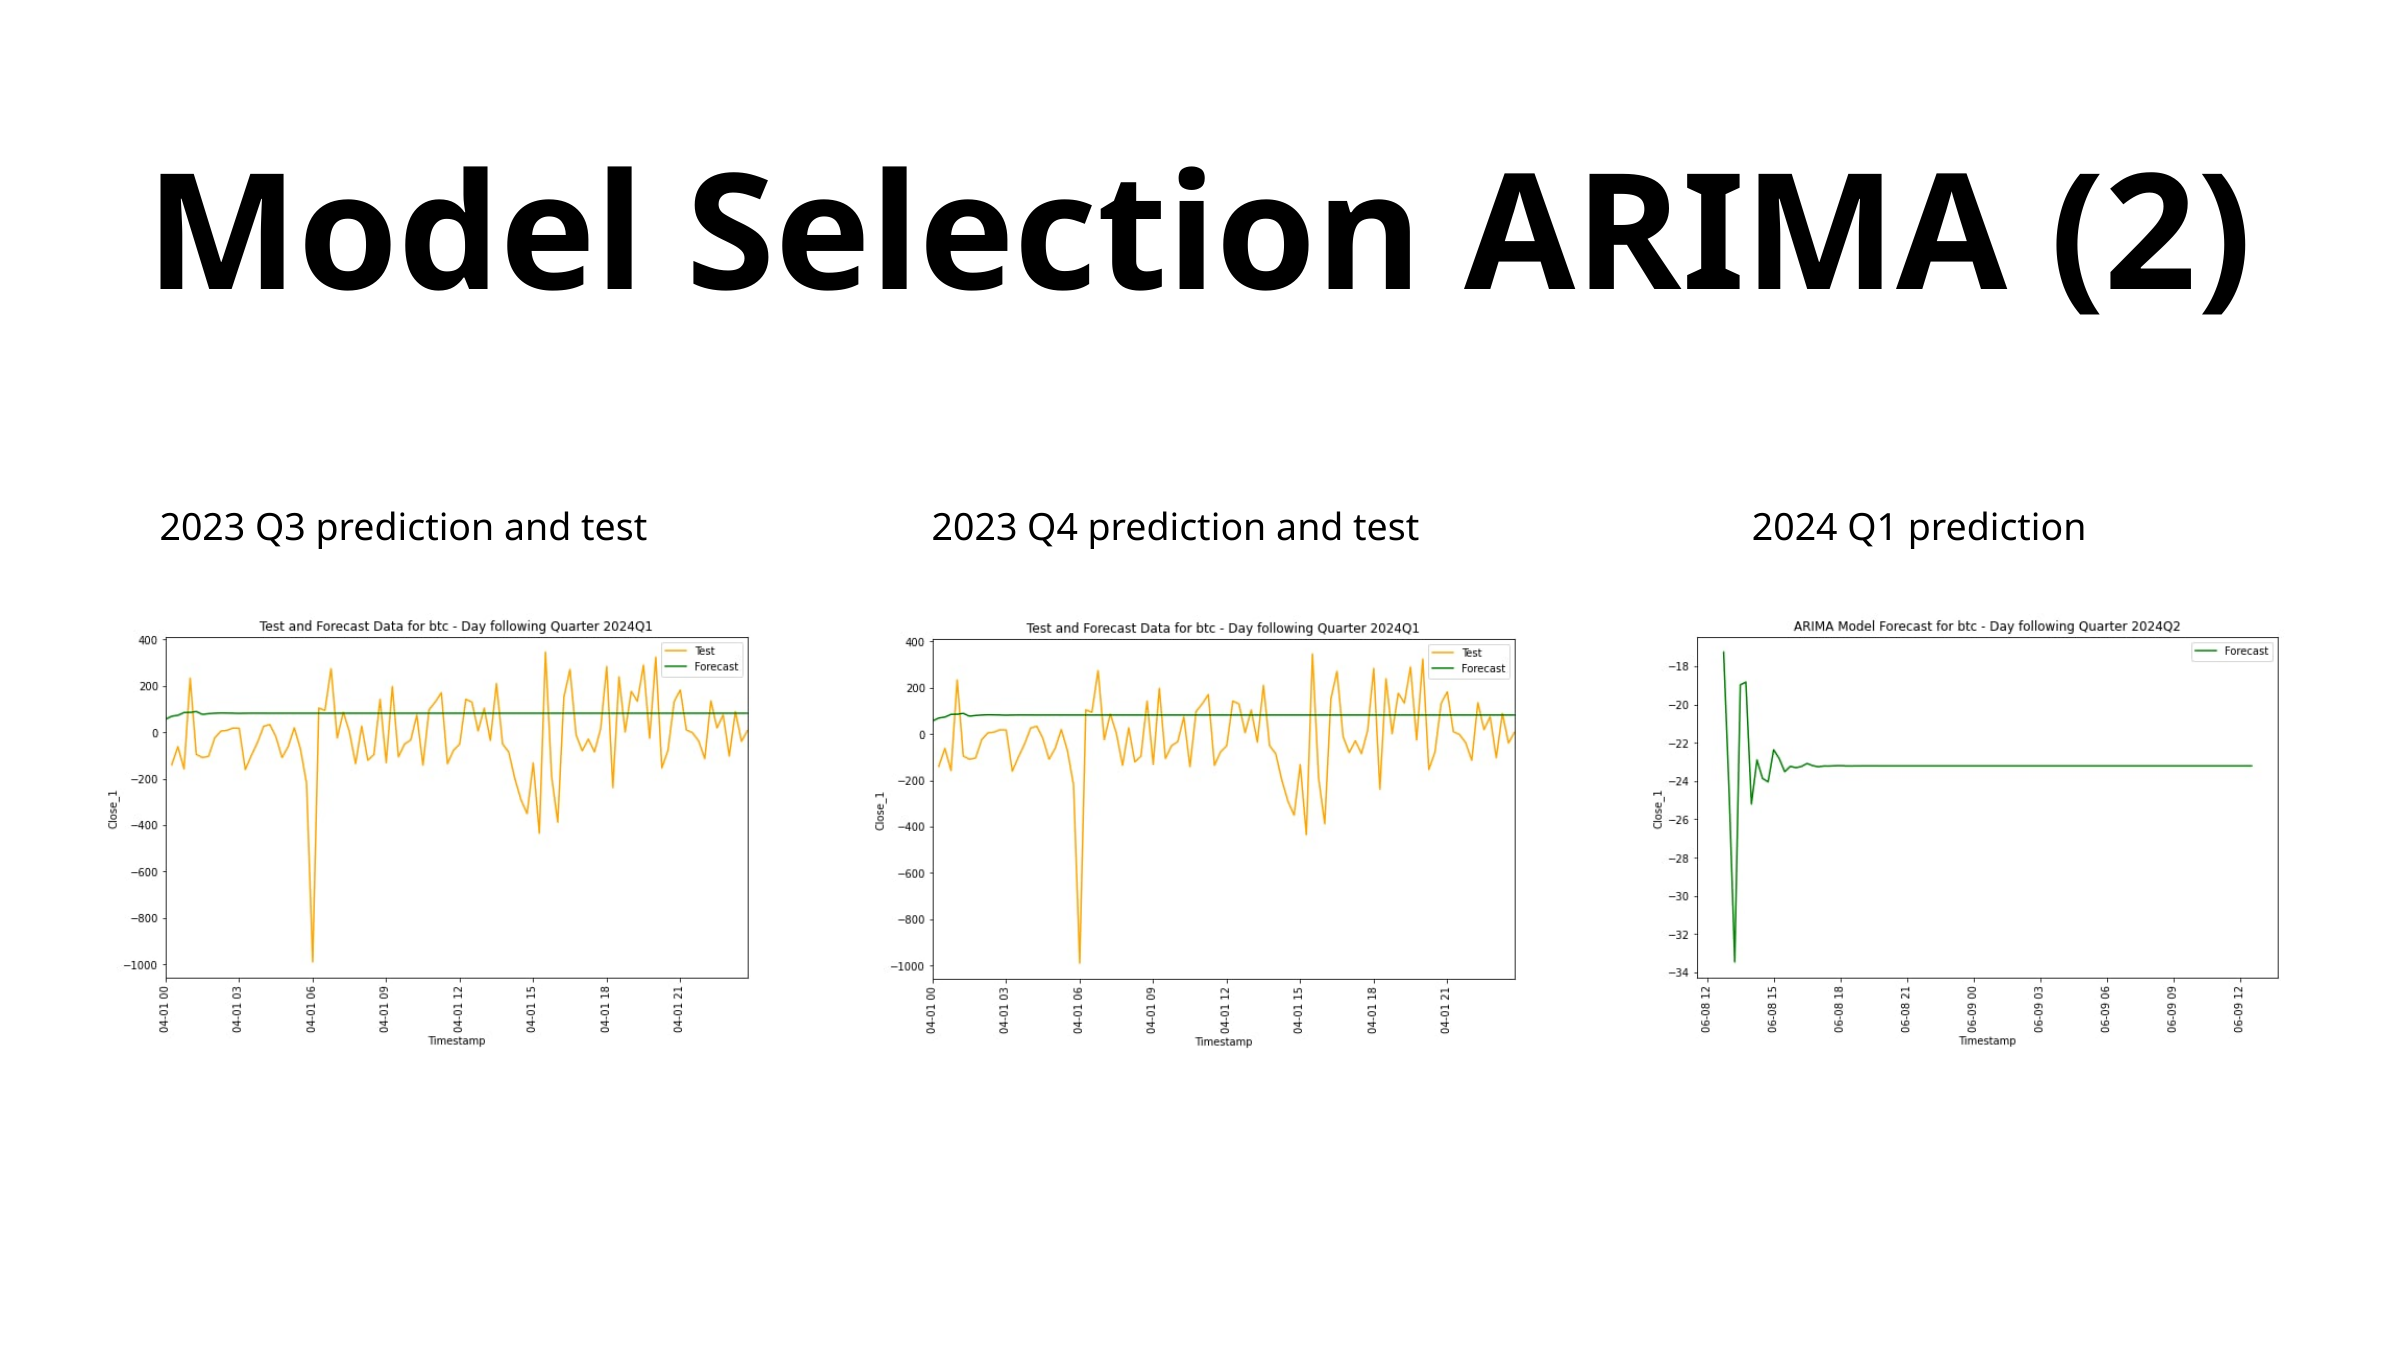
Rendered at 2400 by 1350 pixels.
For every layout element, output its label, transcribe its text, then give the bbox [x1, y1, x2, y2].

picture [866, 614, 1522, 1056]
text_box Model Selection ARIMA (2) [125, 131, 2274, 342]
text_box 2023 Q3 prediction and test [144, 495, 711, 555]
text_box 2024 Q1 prediction [1737, 495, 2303, 555]
picture [1644, 613, 2286, 1054]
text_box 2023 Q4 prediction and test [916, 495, 1483, 555]
picture [99, 613, 756, 1054]
